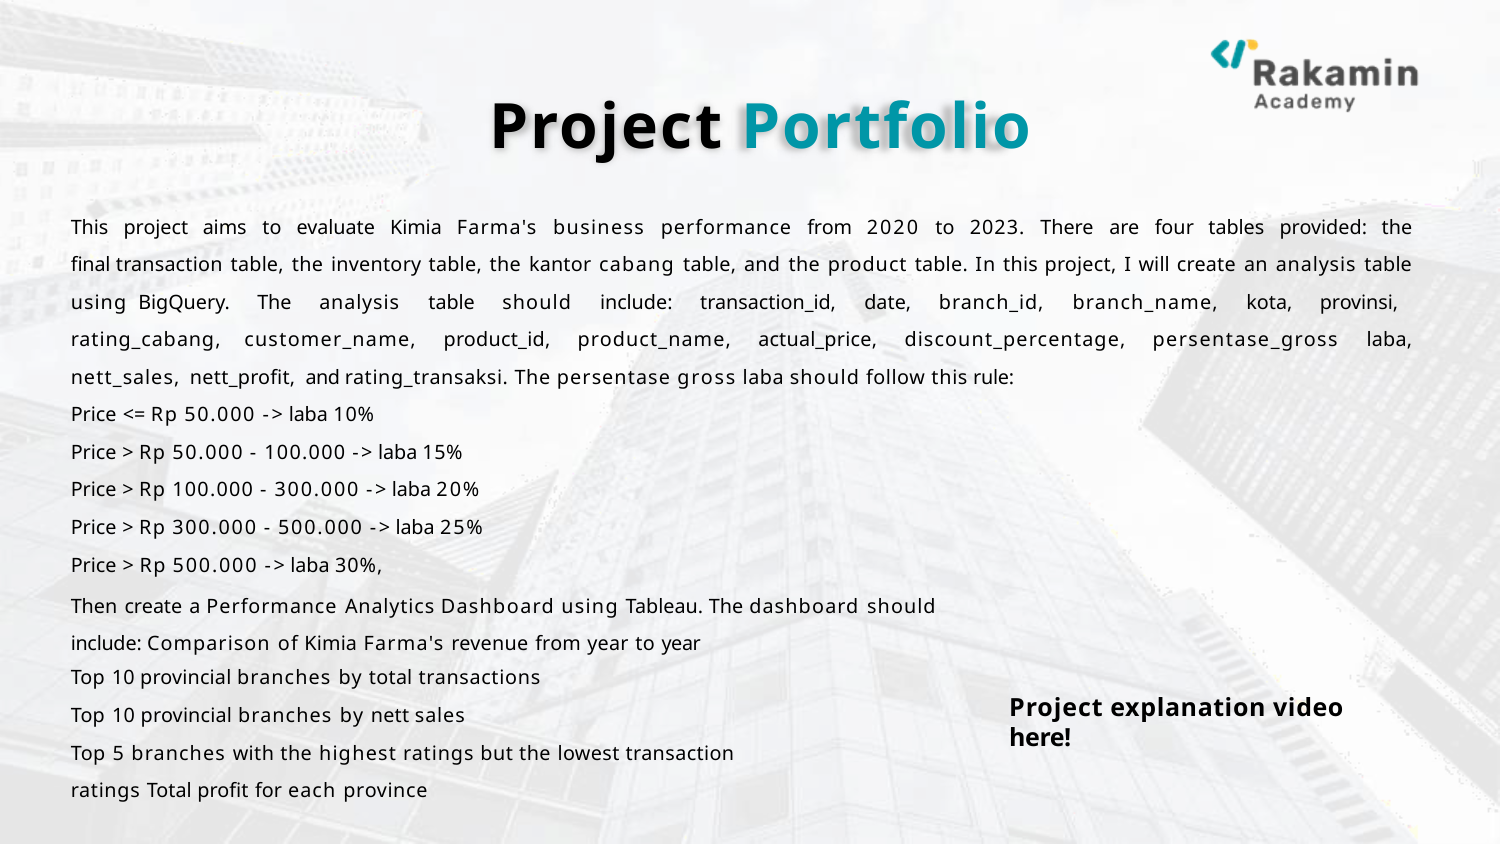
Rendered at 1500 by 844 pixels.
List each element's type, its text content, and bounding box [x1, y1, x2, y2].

text_box Top 10 provincial branches by nett sales Top 5 branches with the highest ratings but the lowest transaction ratings Total profit for each province [68, 687, 796, 802]
text_box Project explanation video here! [1007, 689, 1402, 752]
title Project Portfolio [51, 35, 1449, 228]
picture [0, 0, 1500, 844]
text_box This project aims to evaluate Kimia Farma's business performance from 2020 to 2023. There are four tables provided: the final transaction table, the inventory table, the kantor cabang table, and the product table. In this project, I will create an analysis table using BigQuery. The analysis table should include: transaction_id, date, branch_id, branch_name, kota, provinsi, rating_cabang, customer_name, product_id, product_name, actual_price, discount_percentage, persentase_gross laba, nett_sales, nett_profit, and rating_transaksi. The persentase gross laba should follow this rule: Price <= Rp 50.000 -> laba 10% Price > Rp 50.000 - 100.000 -> laba 15% Price > Rp 100.000 - 300.000 -> laba 20% Price > Rp 300.000 - 500.000 -> laba 25% Price > Rp 500.000 -> laba 30%, Then create a Performance Analytics Dashboard using Tableau. The dashboard should include: Comparison of Kimia Farma's revenue from year to year Top 10 provincial branches by total transactions [68, 228, 1414, 689]
